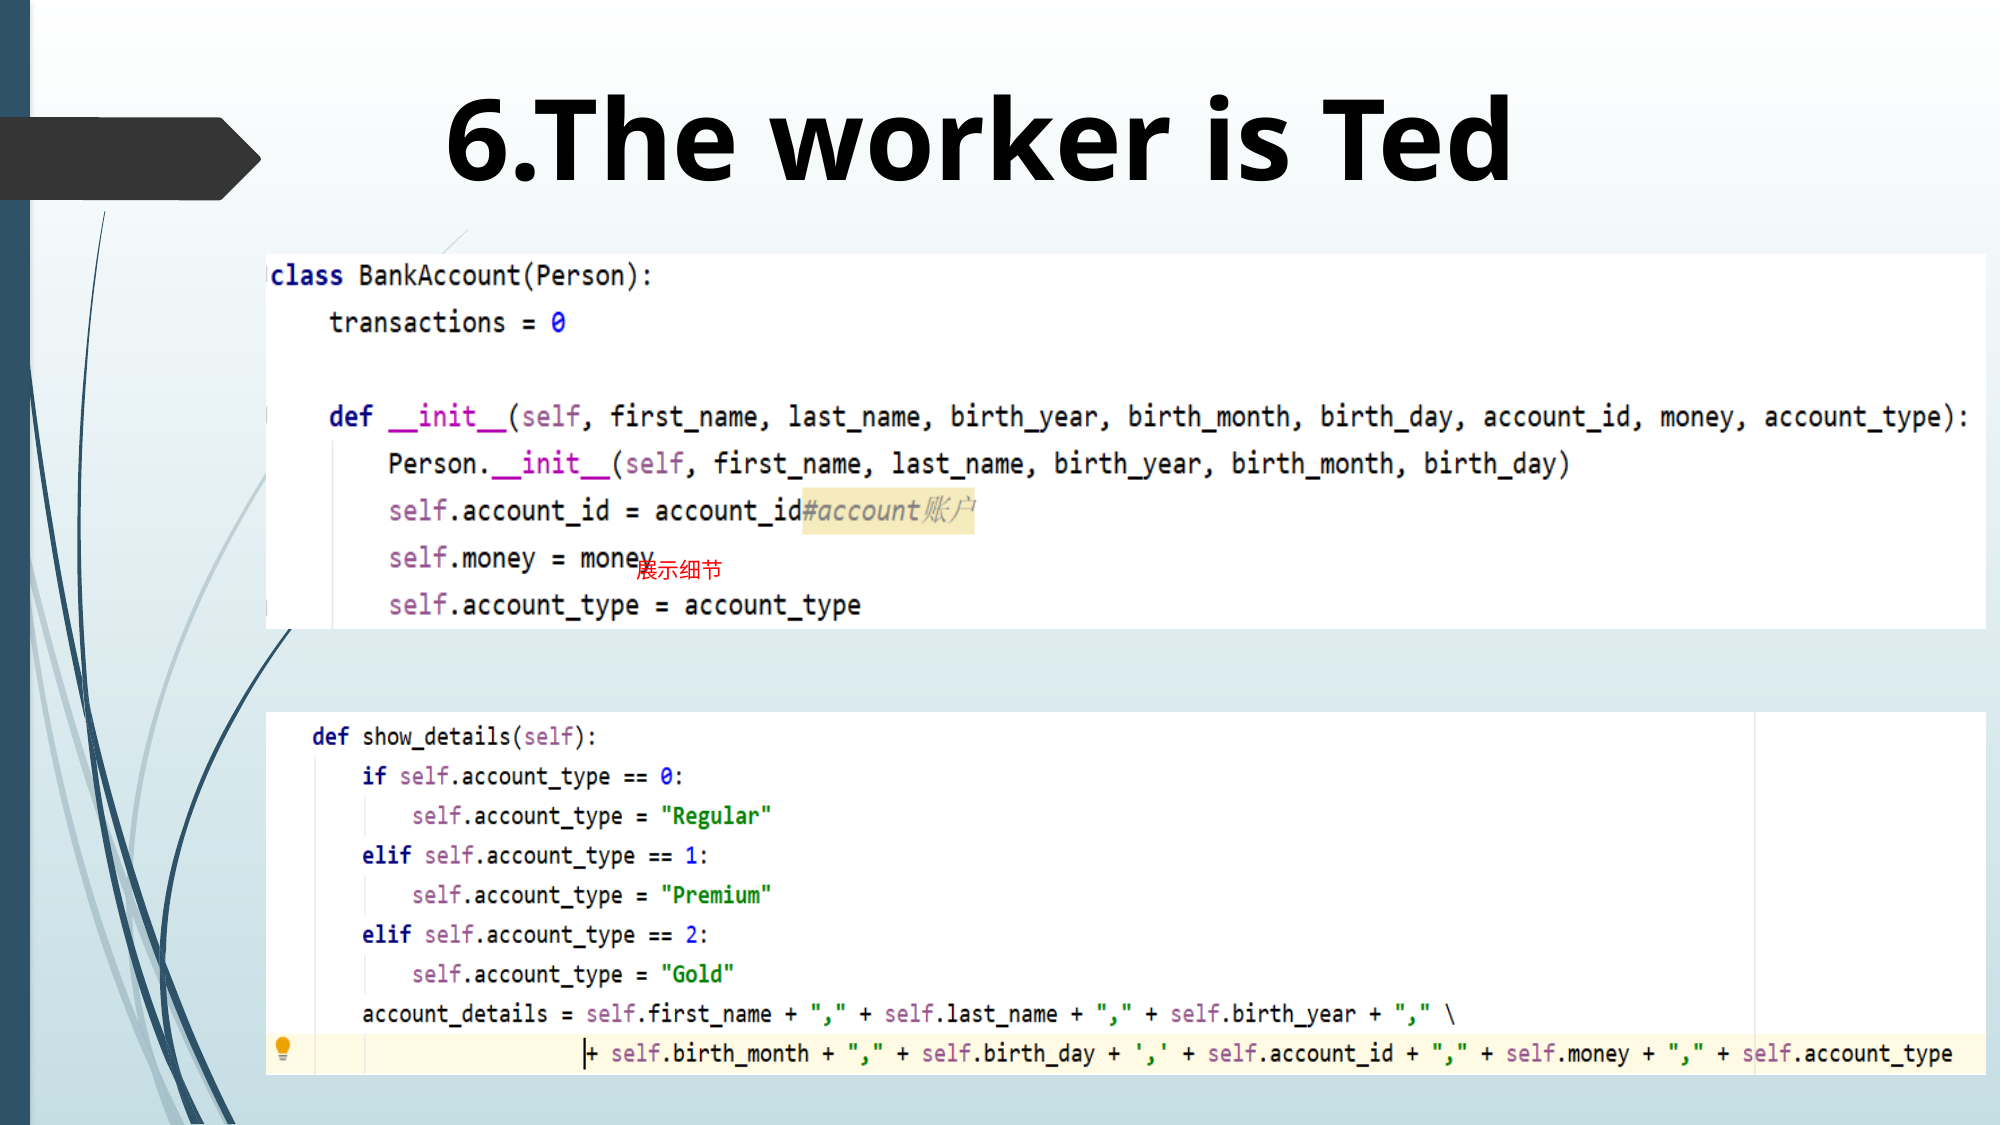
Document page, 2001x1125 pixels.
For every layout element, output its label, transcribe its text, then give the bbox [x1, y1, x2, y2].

picture [266, 254, 1986, 629]
text_box 6.The worker is Ted [430, 60, 1532, 211]
picture [266, 712, 1986, 1075]
